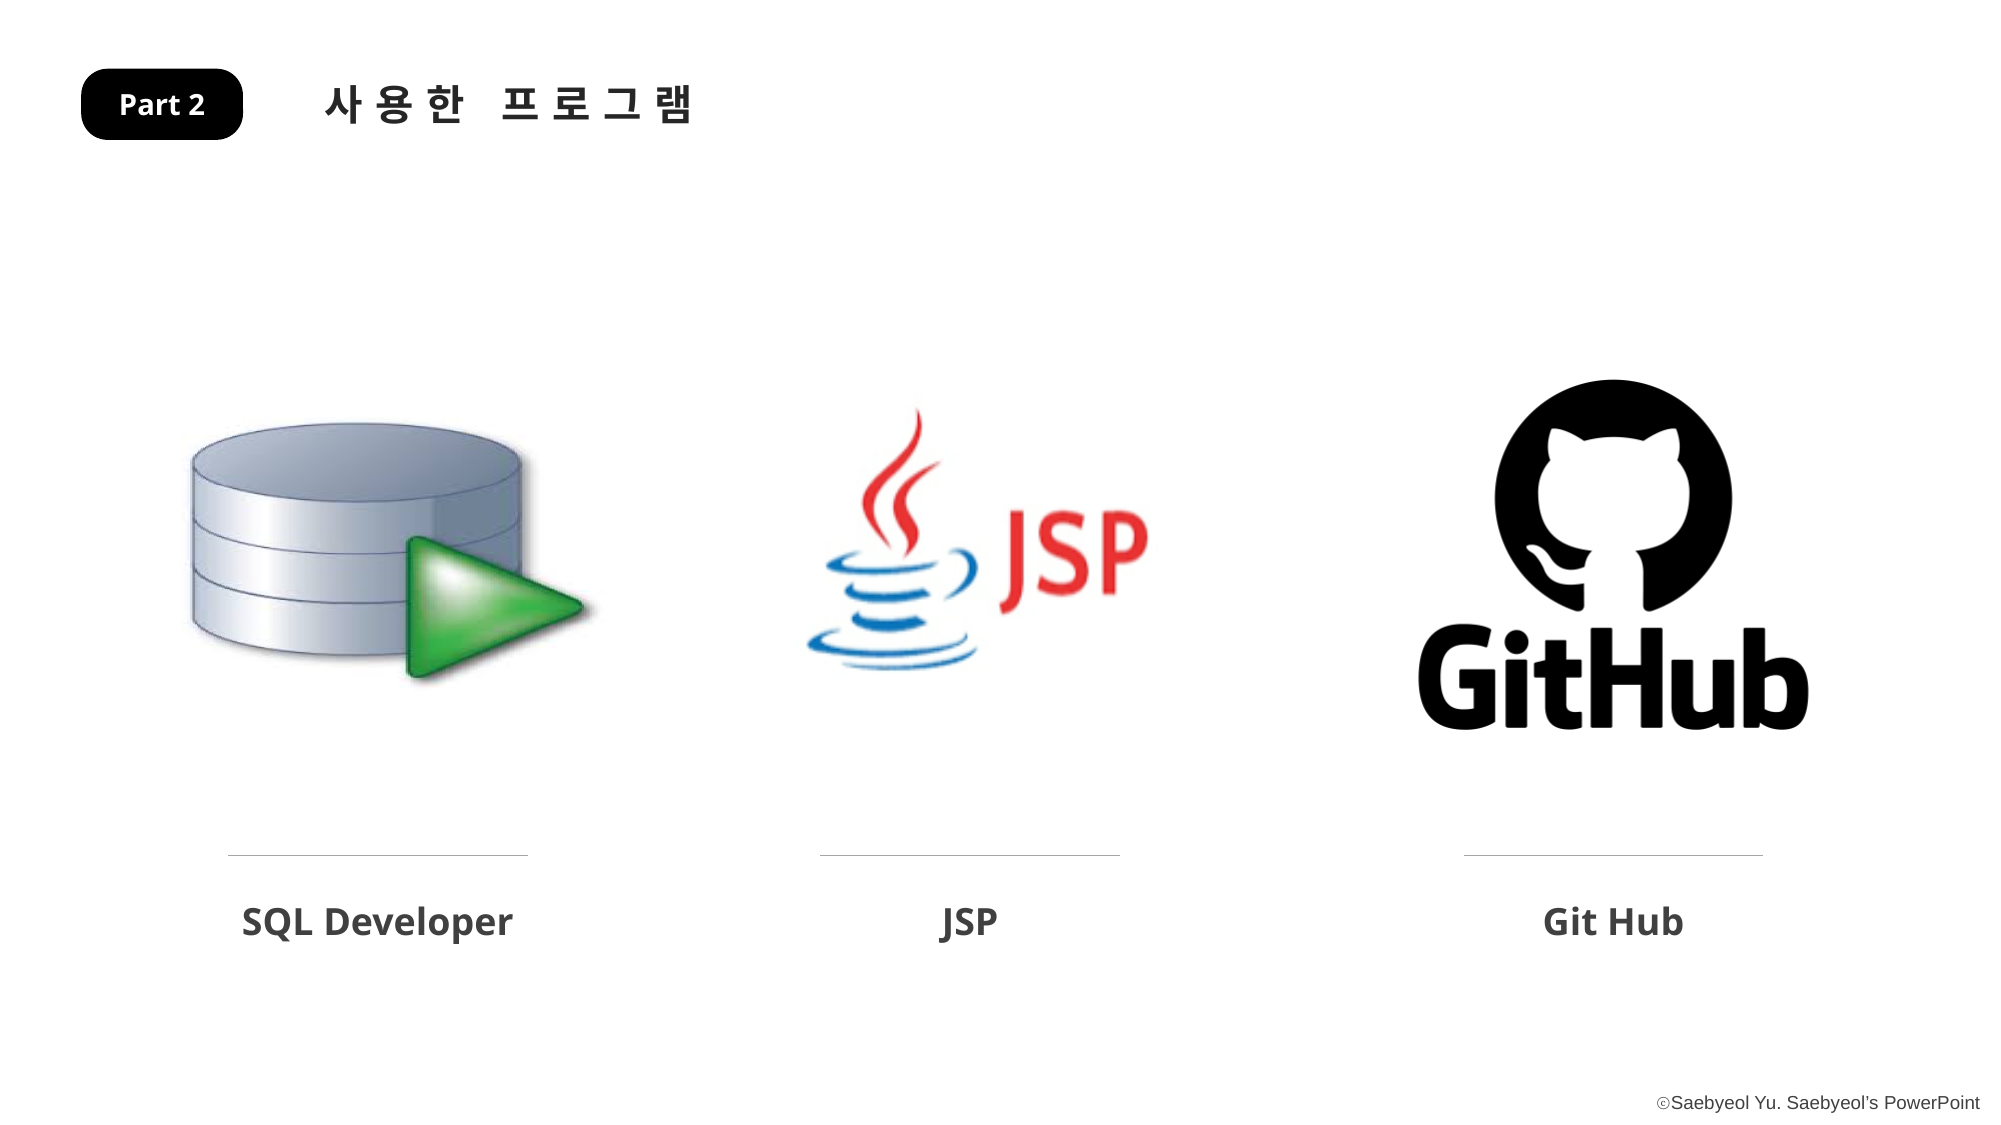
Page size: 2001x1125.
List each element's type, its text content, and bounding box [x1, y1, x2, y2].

text_box [80, 67, 245, 141]
text_box Git Hub [1527, 890, 1700, 951]
text_box JSP [926, 890, 1014, 951]
text_box SQL Developer [227, 890, 529, 951]
text_box 사용한 프로그램 [309, 71, 709, 137]
text_box [712, 359, 1229, 735]
text_box [180, 417, 607, 692]
text_box Part 2 [104, 79, 220, 129]
picture [1293, 374, 1934, 735]
